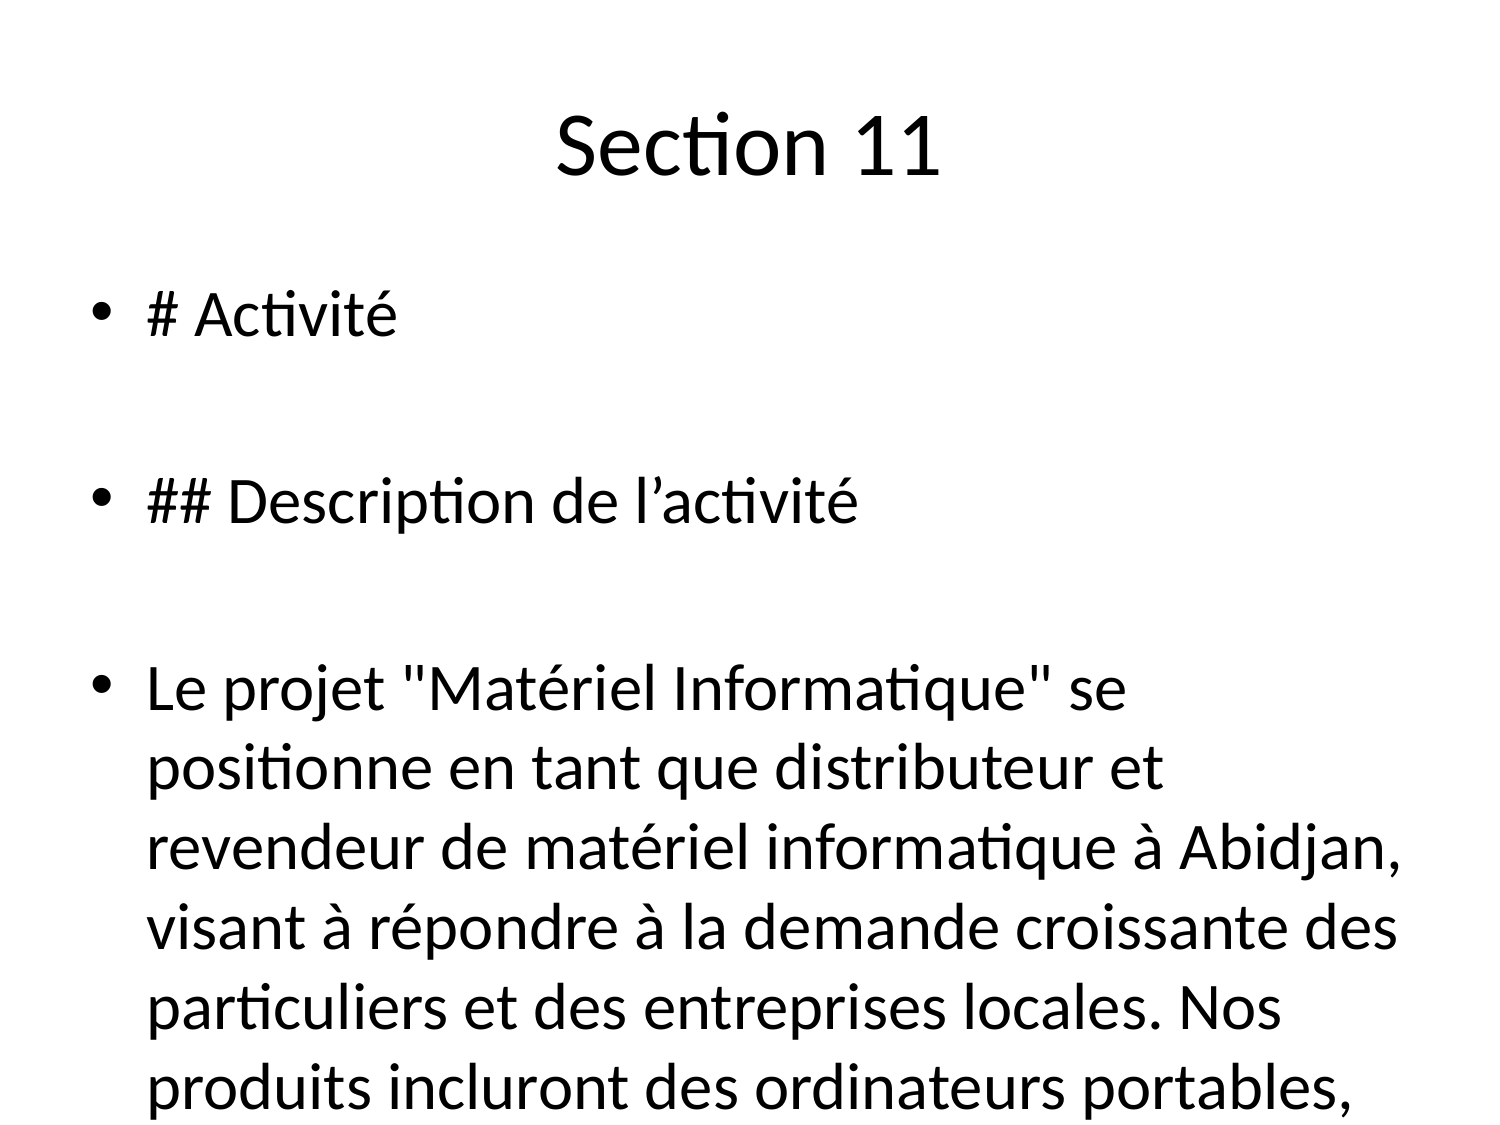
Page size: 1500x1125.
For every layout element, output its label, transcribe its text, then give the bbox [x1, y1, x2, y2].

title Section 11 [75, 45, 1425, 233]
list # Activité ## Description de l’activité Le projet "Matériel Informatique" se positionne en tant que distributeur et revendeur de matériel informatique à Abidjan, visant à répondre à la demande croissante des particuliers et des entreprises locales. Nos produits incluront des ordinateurs portables, des ordinateurs de bureau, des accessoires (claviers, souris, imprimantes), ainsi que des solutions de connectivité et de sécurité (routeurs, logiciels antivirus). Nous offrirons également des services d’installation de matériel et de maintenance, assurant ainsi un accompagnement complet de nos clients. Les problèmes que nous ciblons incluent le manque d'accès à des équipements de qualité, la difficulté à trouver des services de maintenance fiables et un besoin croissant de solutions informatiques adaptées aux spécificités du marché local. Notre proposition de valeur repose sur la disponibilité de produits adaptés au marché ivoirien, une garantie de qualité, un service après-vente réactif [75, 262, 1425, 1005]
